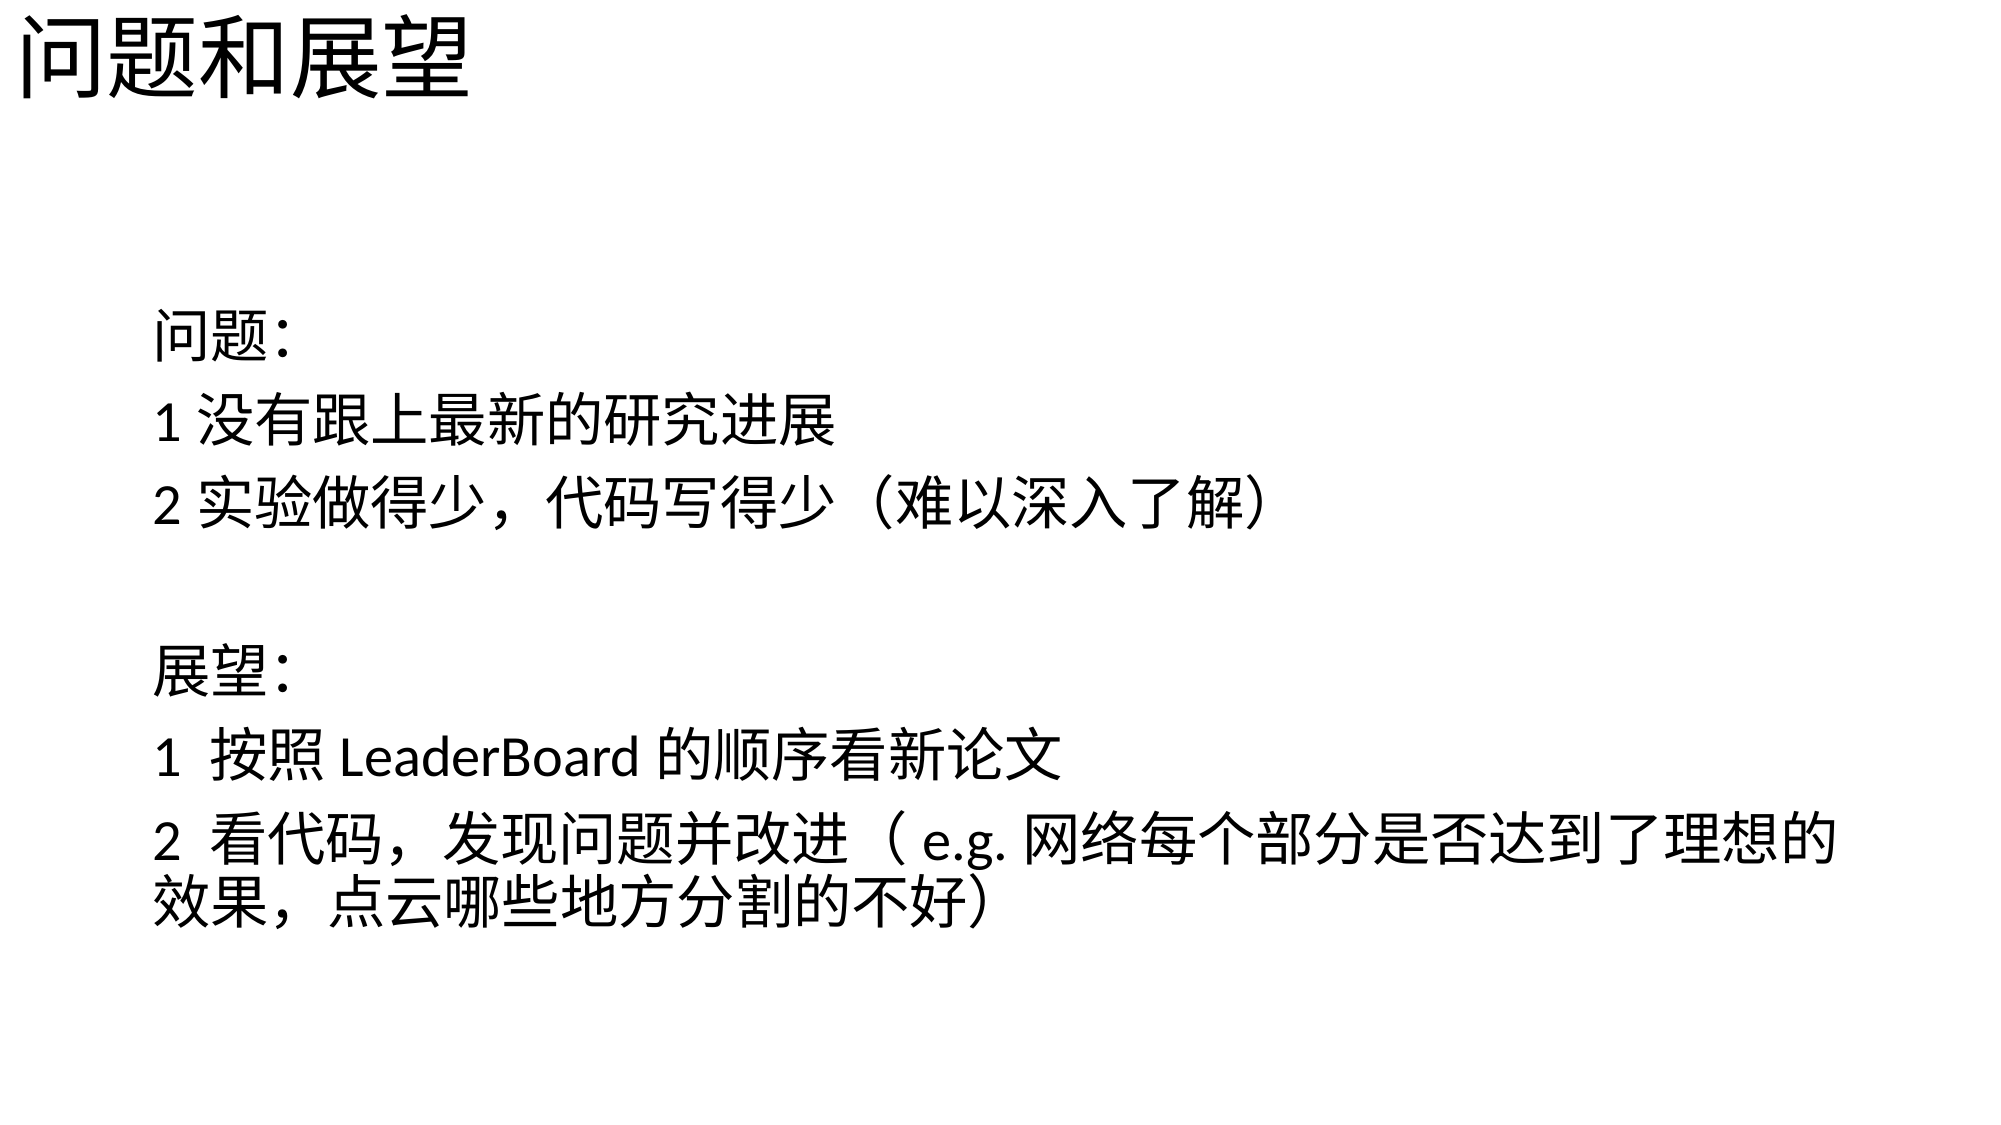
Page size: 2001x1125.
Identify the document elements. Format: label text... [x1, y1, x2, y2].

list 问题： 1没有跟上最新的研究进展 2实验做得少，代码写得少（难以深入了解） 展望： 1 按照LeaderBoard的顺序看新论文 2 看代码，发现问题并改进（e.g.网络每个部分是否达到了理想的效果，点云哪些地方分割的不好） [137, 299, 1863, 1014]
text_box 问题和展望 [0, 0, 1785, 125]
